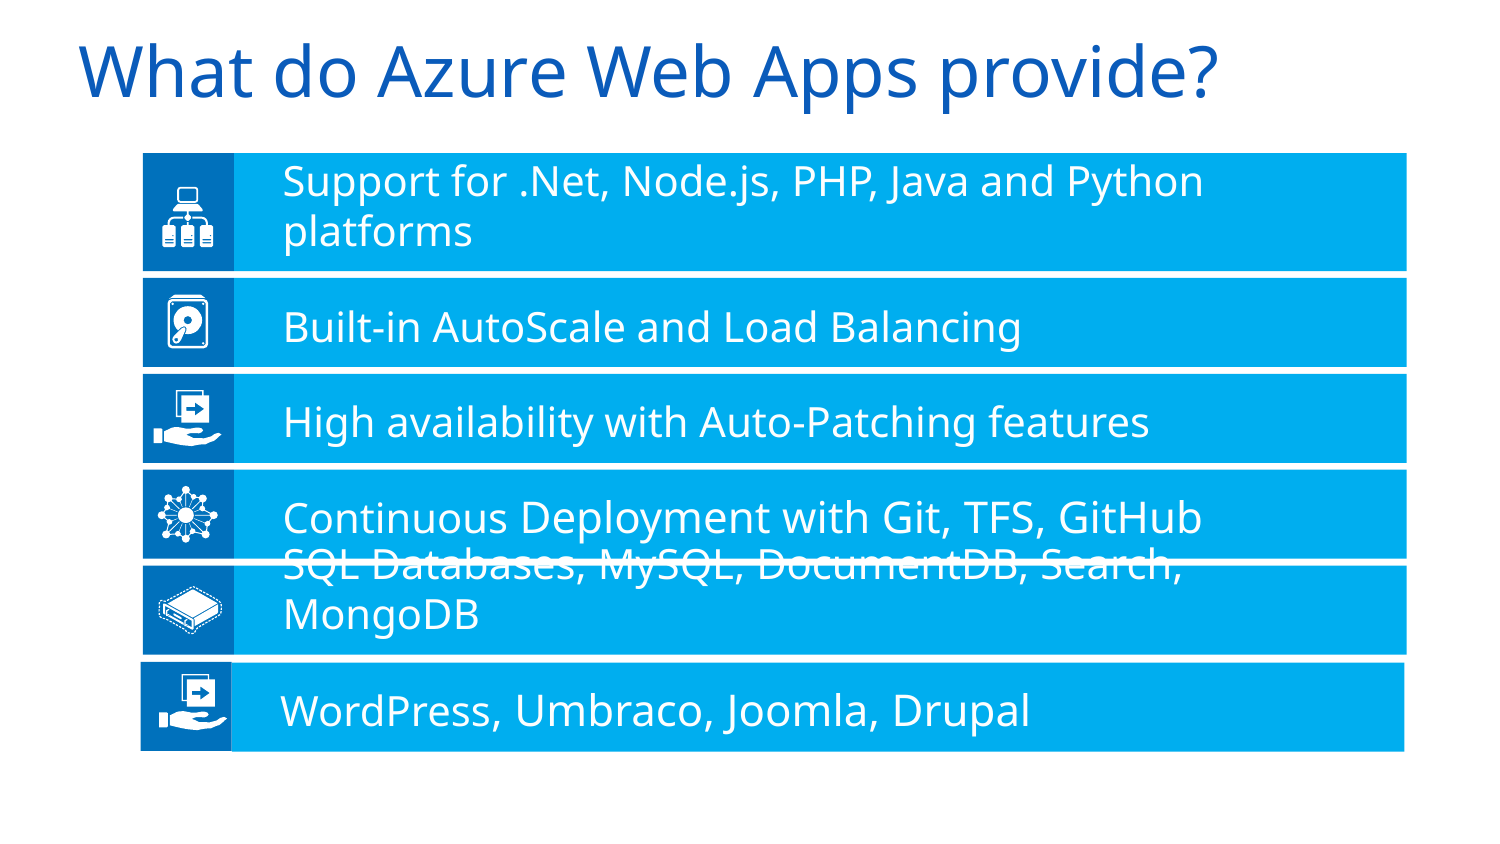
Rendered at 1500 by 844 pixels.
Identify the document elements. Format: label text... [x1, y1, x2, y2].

text_box High availability with Auto-Patching features [234, 373, 1407, 463]
text_box [140, 661, 232, 751]
text_box SQL Databases, MySQL, DocumentDB, Search, MongoDB [234, 565, 1407, 655]
text_box [159, 712, 168, 728]
text_box [167, 294, 209, 349]
text_box Support for .Net, Node.js, PHP, Java and Python platforms [234, 153, 1407, 272]
text_box WordPress, Umbraco, Joomla, Drupal [231, 662, 1405, 752]
text_box Continuous Deployment with Git, TFS, GitHub [234, 469, 1407, 559]
text_box [169, 711, 228, 731]
text_box [142, 153, 234, 272]
text_box Built-in AutoScale and Load Balancing [234, 277, 1407, 367]
text_box [164, 427, 222, 447]
text_box [157, 485, 218, 543]
text_box [181, 674, 215, 707]
title What do Azure Web Apps provide? [63, 28, 1436, 122]
text_box [158, 586, 222, 635]
text_box [142, 373, 234, 463]
text_box [153, 428, 163, 444]
text_box [142, 469, 234, 559]
text_box [142, 565, 234, 655]
text_box [142, 277, 234, 367]
text_box [175, 390, 210, 423]
text_box [162, 186, 214, 248]
